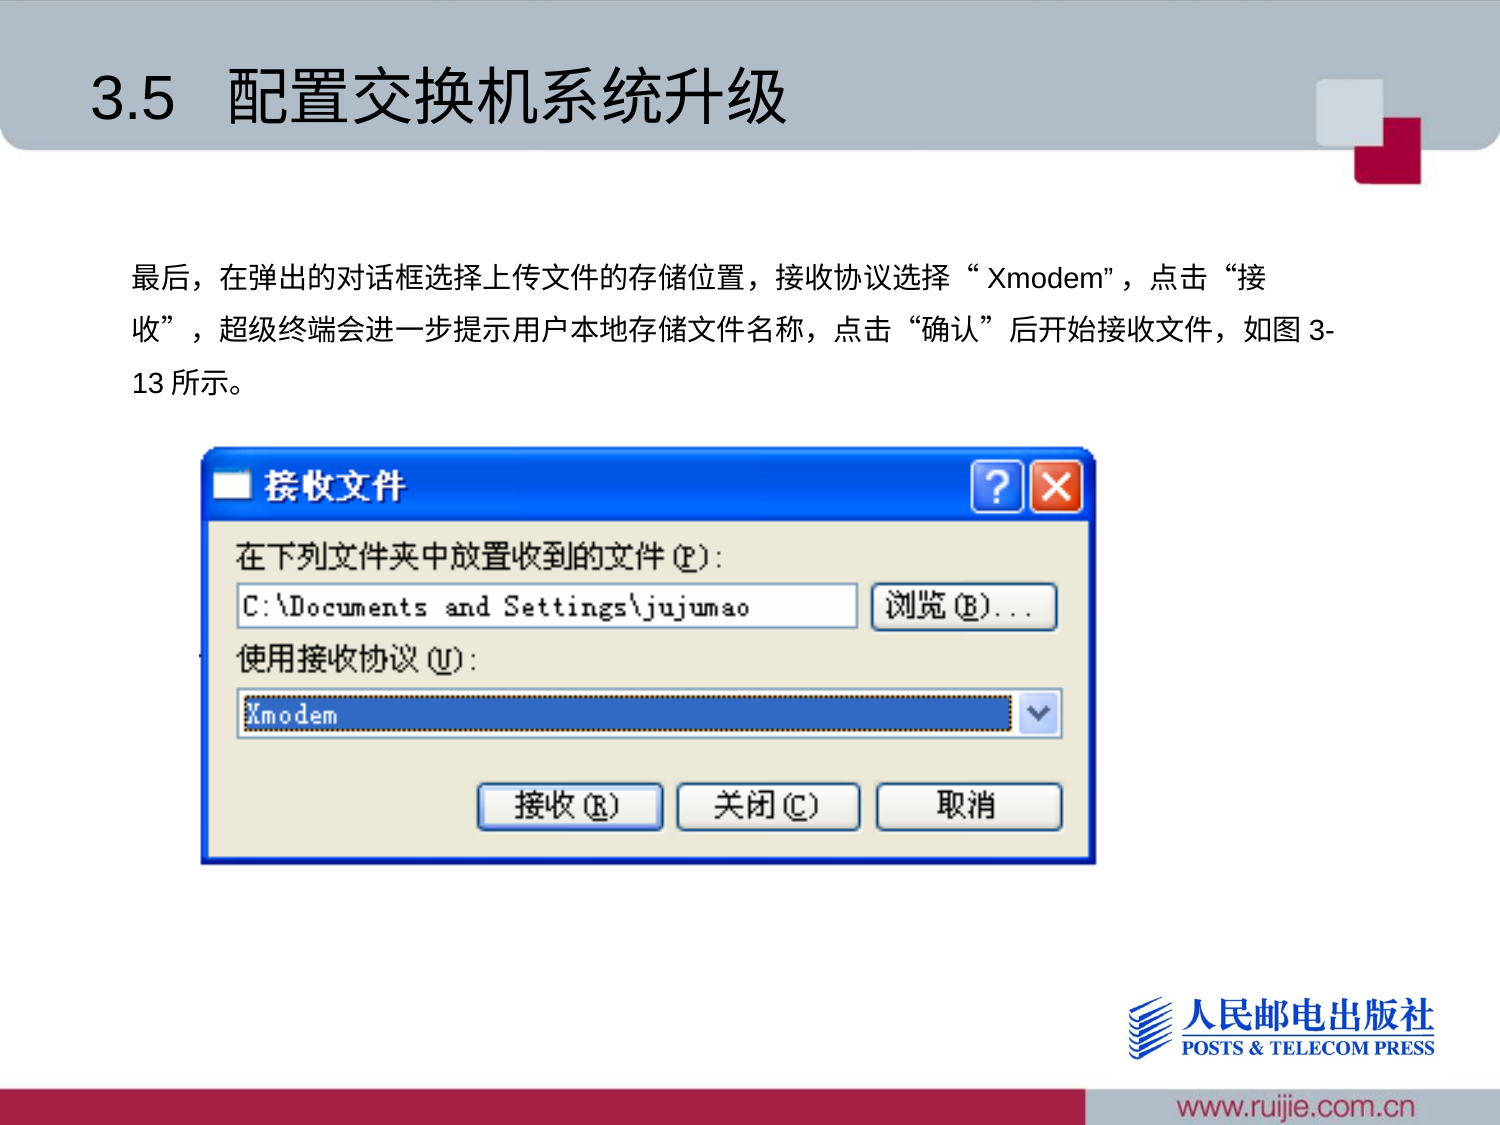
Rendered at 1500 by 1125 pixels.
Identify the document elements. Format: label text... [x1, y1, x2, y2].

title 3.5 配置交换机系统升级 [75, 31, 1306, 159]
picture [0, 0, 1500, 1125]
text_box 最后，在弹出的对话框选择上传文件的存储位置，接收协议选择“Xmodem”，点击“接收”，超级终端会进一步提示用户本地存储文件名称，点击“确认”后开始接收文件，如图3-13所示。 [117, 234, 1360, 474]
